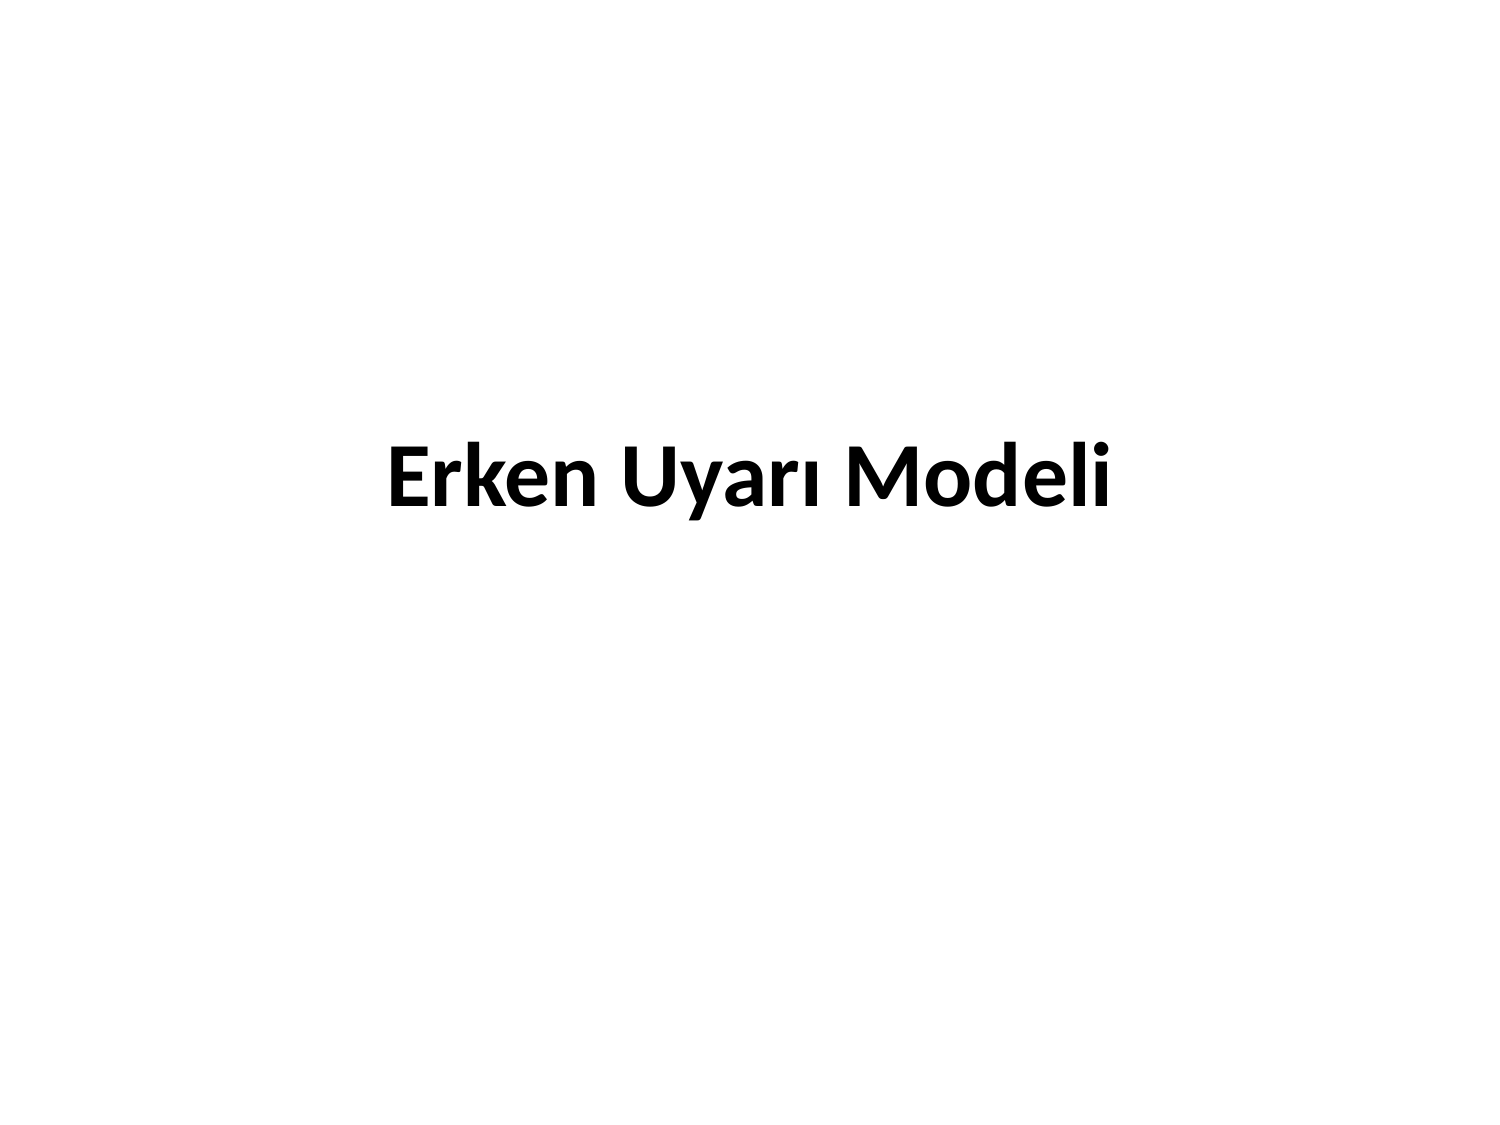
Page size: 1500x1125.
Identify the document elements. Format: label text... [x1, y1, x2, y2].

title Erken Uyarı Modeli [112, 349, 1388, 591]
